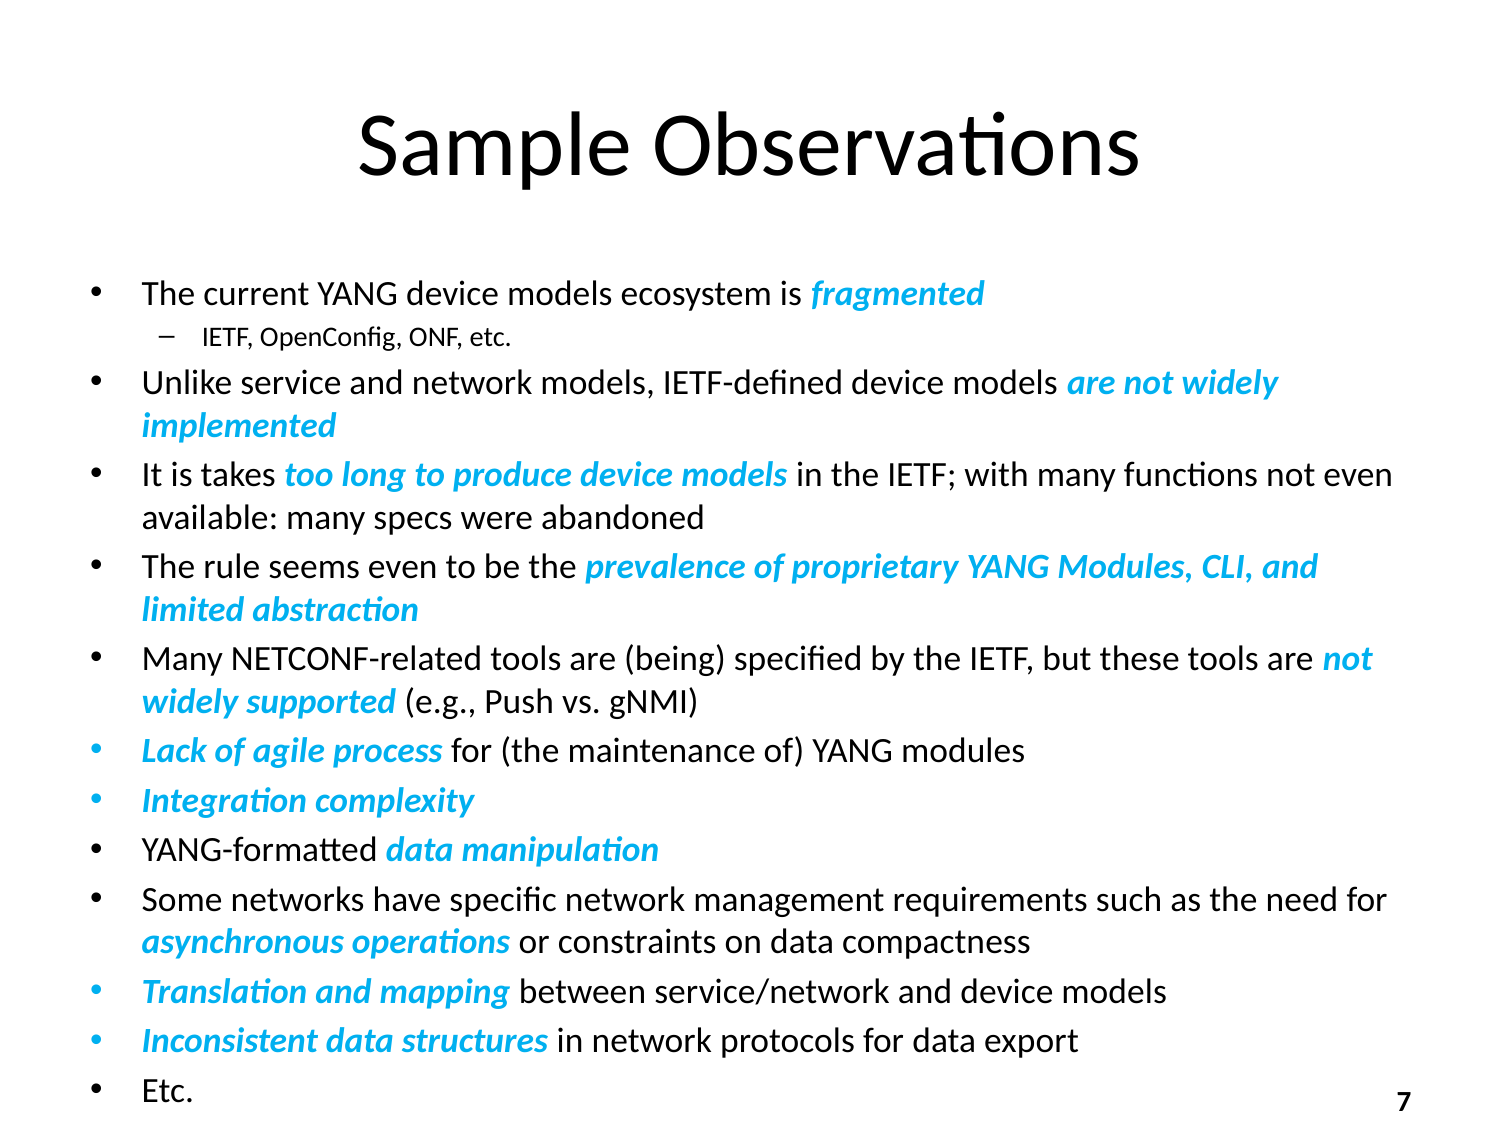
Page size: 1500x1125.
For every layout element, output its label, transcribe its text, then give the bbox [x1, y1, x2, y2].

title Sample Observations [75, 45, 1425, 233]
list The current YANG device models ecosystem is fragmented IETF, OpenConfig, ONF, etc. Unlike service and network models, IETF-defined device models are not widely implemented It is takes too long to produce device models in the IETF; with many functions not even available: many specs were abandoned The rule seems even to be the prevalence of proprietary YANG Modules, CLI, and limited abstraction Many NETCONF-related tools are (being) specified by the IETF, but these tools are not widely supported (e.g., Push vs. gNMI) Lack of agile process for (the maintenance of) YANG modules Integration complexity YANG-formatted data manipulation Some networks have specific network management requirements such as the need for asynchronous operations or constraints on data compactness Translation and mapping between service/network and device models Inconsistent data structures in network protocols for data export Etc. [75, 262, 1425, 1118]
